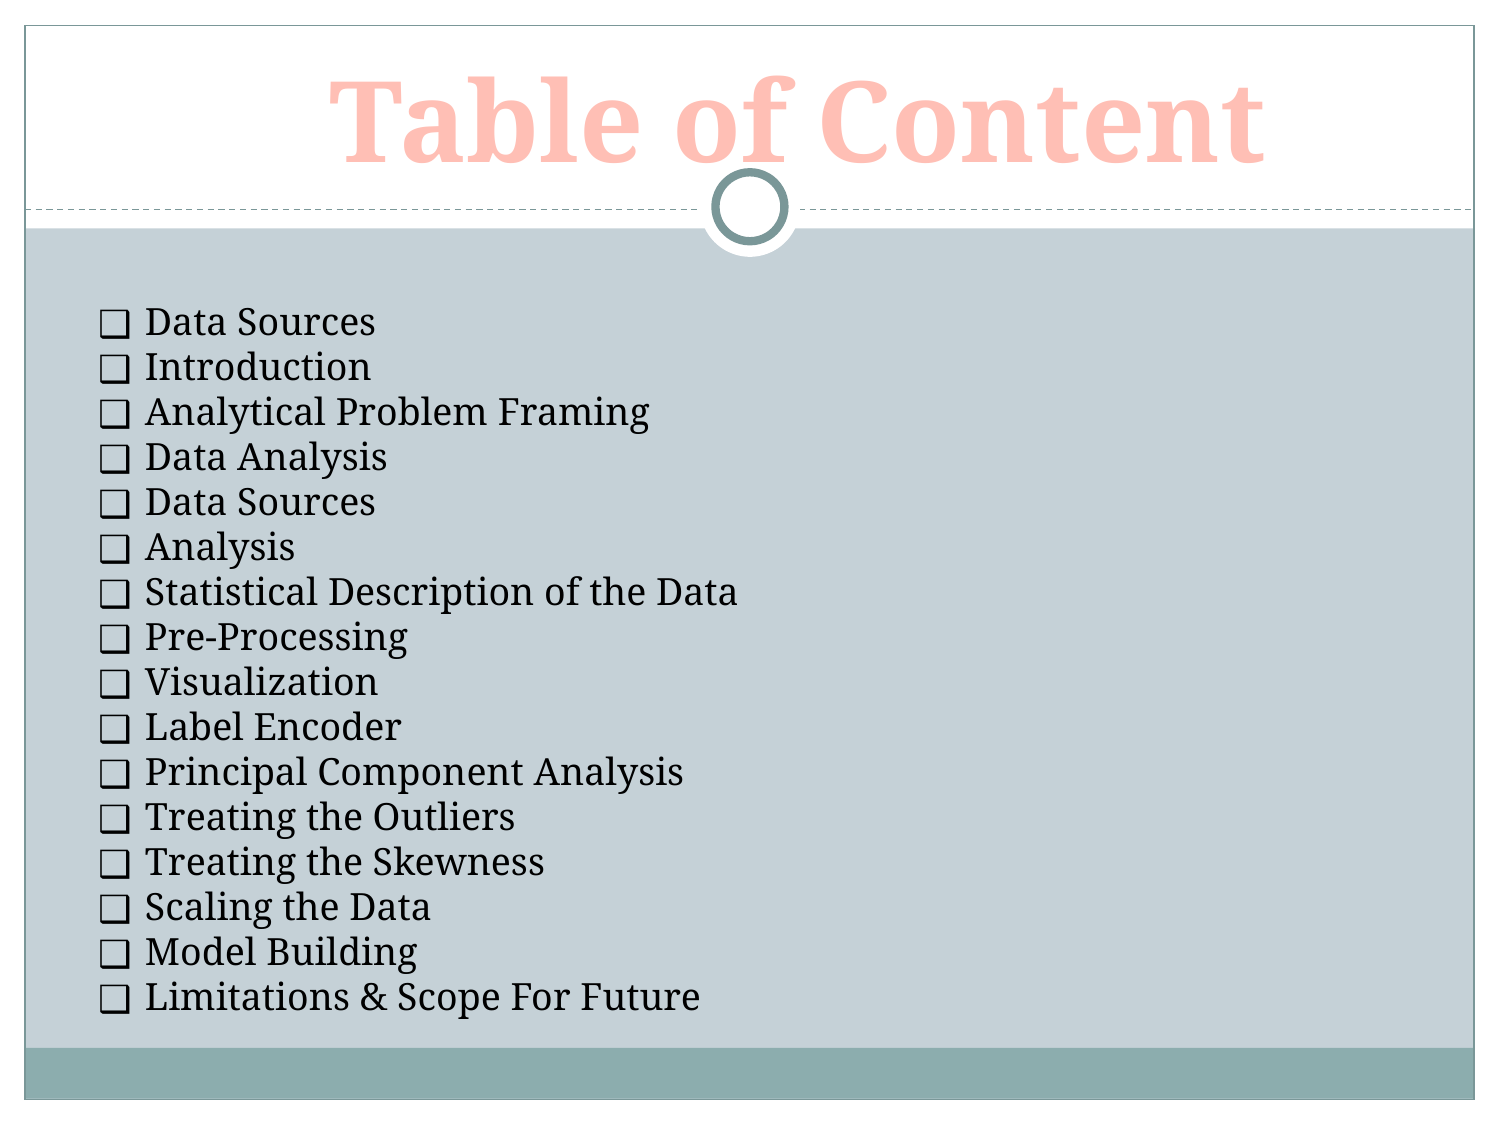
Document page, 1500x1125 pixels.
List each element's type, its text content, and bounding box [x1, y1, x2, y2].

text_box Table of Content [301, 42, 1295, 195]
text_box Data Sources Introduction Analytical Problem Framing Data Analysis Data Sources Analysis Statistical Description of the Data Pre-Processing Visualization Label Encoder Principal Component Analysis Treating the Outliers Treating the Skewness Scaling the Data Model Building Limitations & Scope For Future [83, 290, 769, 1125]
